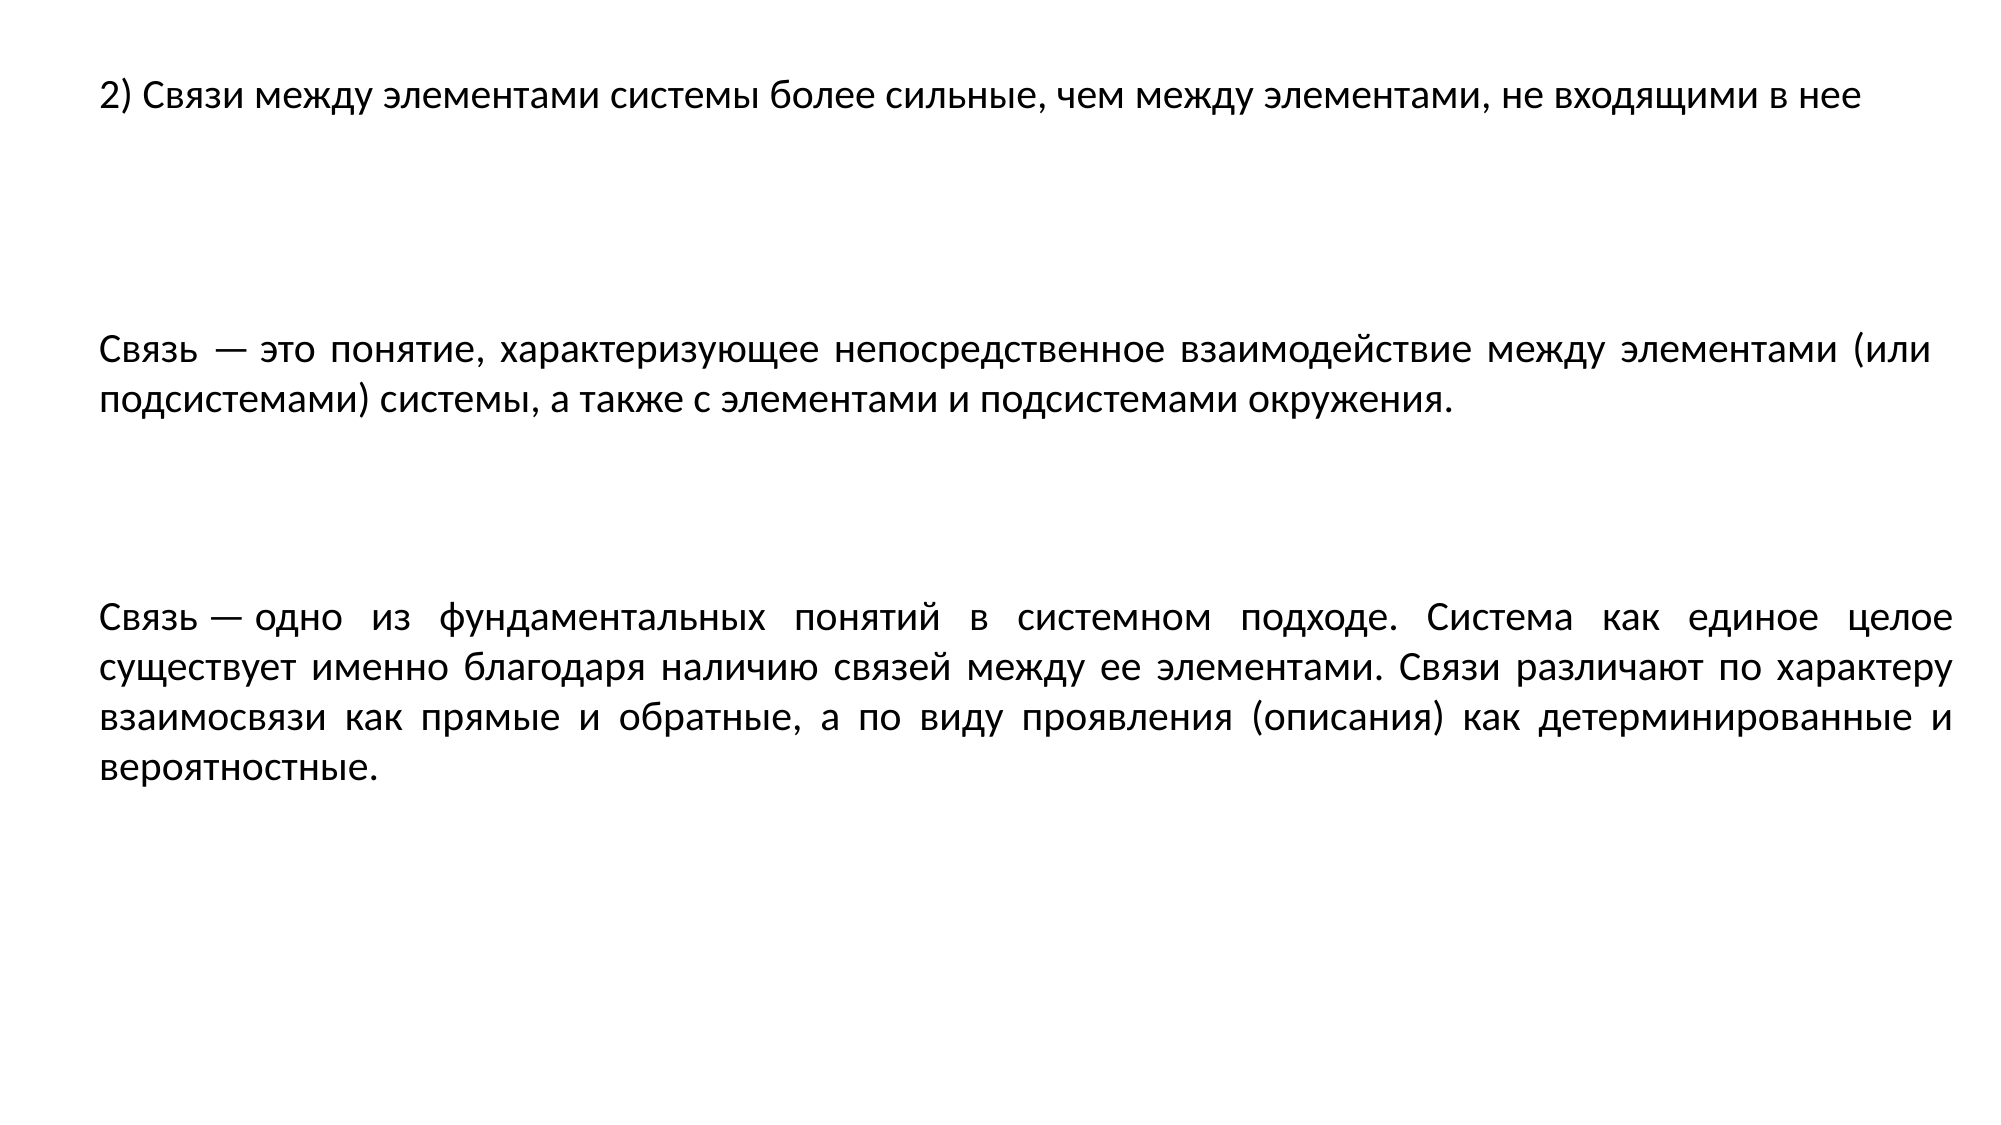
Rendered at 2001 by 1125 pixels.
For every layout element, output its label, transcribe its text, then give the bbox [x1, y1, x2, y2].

text_box Связь — одно из фундаментальных понятий в системном подходе. Система как единое целое существует именно благодаря наличию связей между ее элементами. Связи различают по характеру взаимосвязи как прямые и обратные, а по виду проявления (описания) как детерминированные и вероятностные. [84, 581, 1969, 841]
text_box Связь — это понятие, характеризующее непосредственное взаимодействие между элементами (или подсистемами) системы, а также с элементами и подсистемами окружения. [84, 313, 1947, 473]
text_box 2) Связи между элементами системы более сильные, чем между элементами, не входящими в нее [84, 59, 1947, 170]
